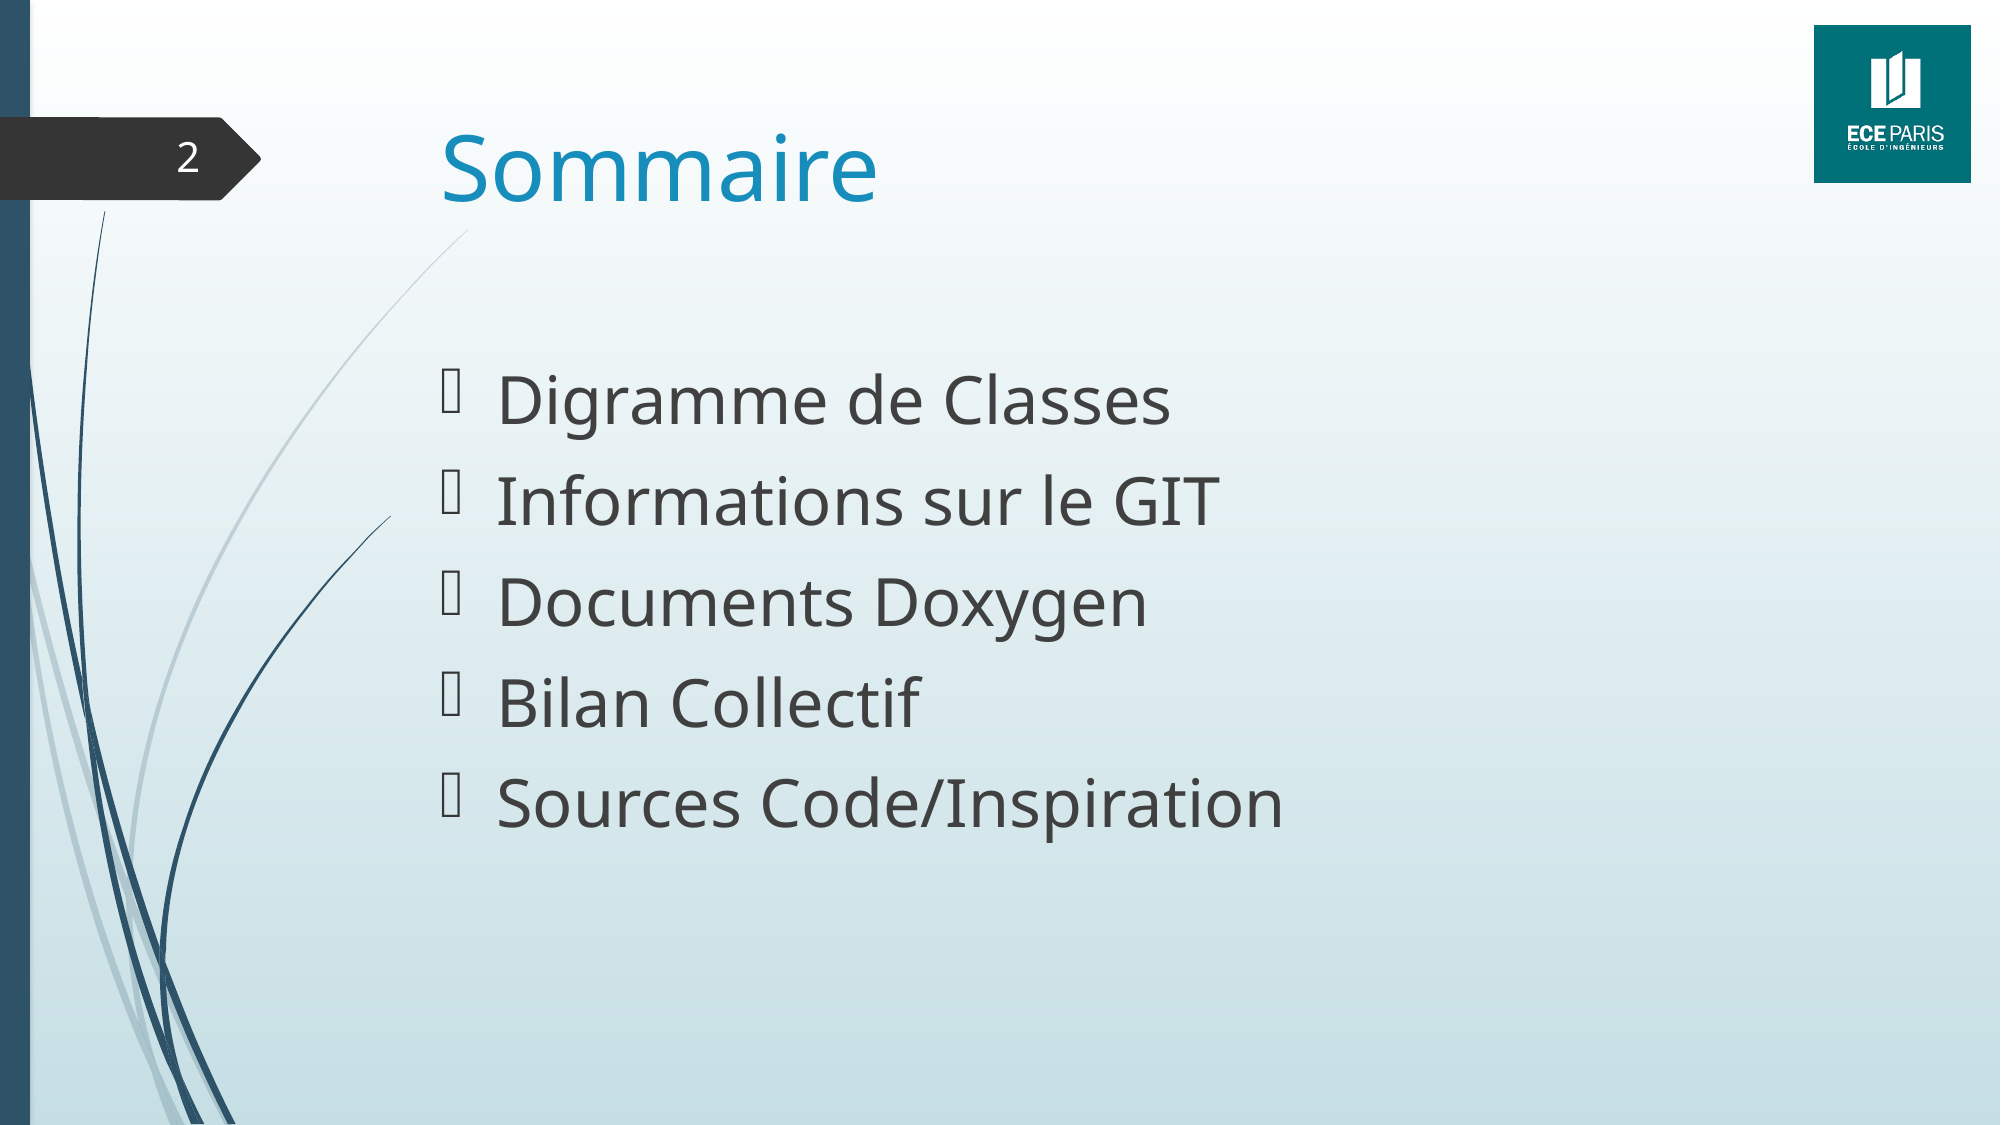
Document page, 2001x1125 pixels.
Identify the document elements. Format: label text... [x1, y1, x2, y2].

picture [1813, 25, 1971, 183]
list Digramme de Classes Informations sur le GIT Documents Doxygen Bilan Collectif Sources Code/Inspiration [424, 350, 1888, 970]
title Sommaire [425, 102, 1888, 313]
slide_number 2 [87, 129, 216, 190]
